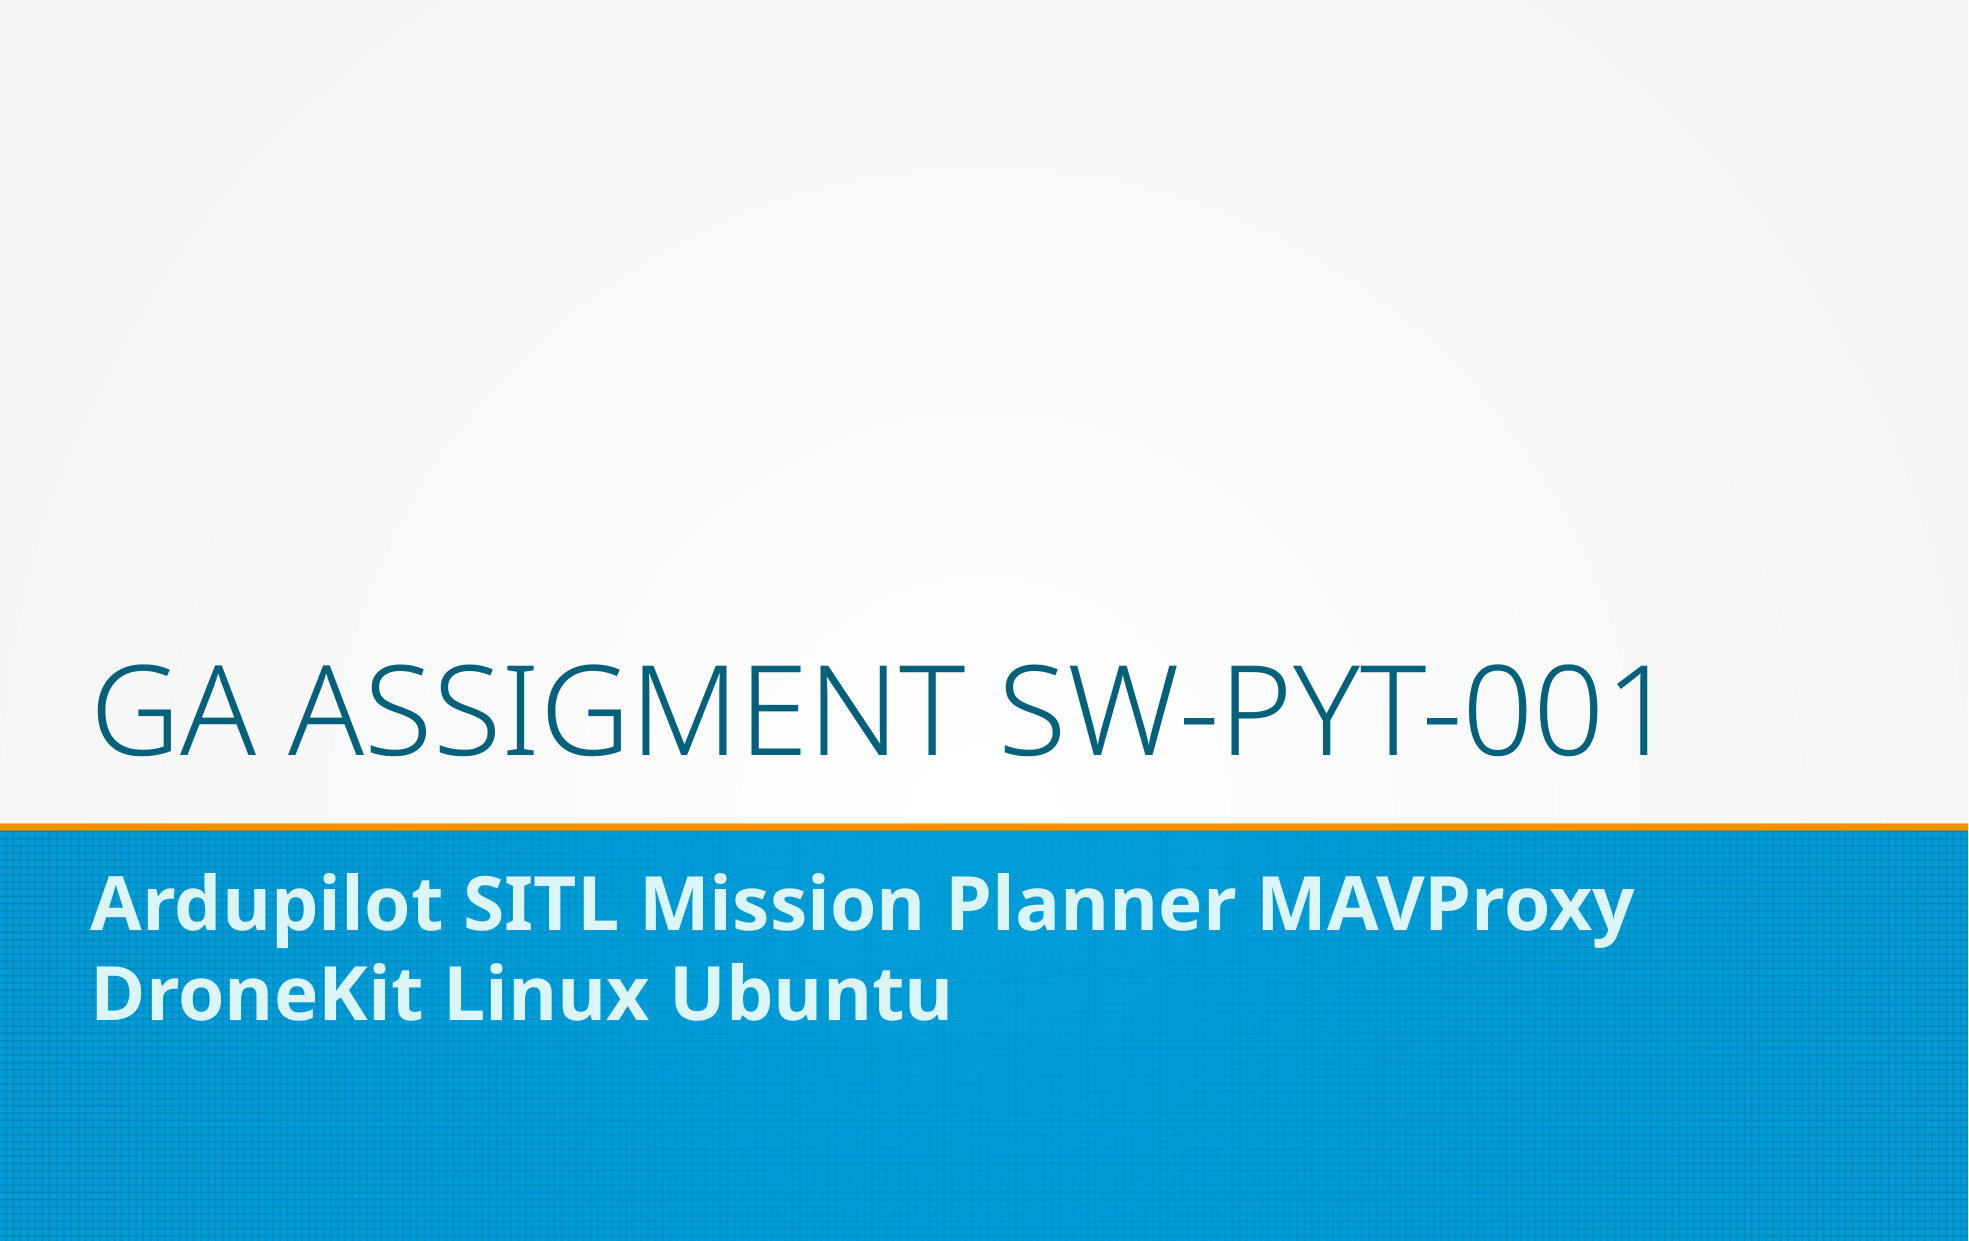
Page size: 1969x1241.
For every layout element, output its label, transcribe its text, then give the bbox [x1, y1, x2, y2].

subtitle Ardupilot SITL Mission Planner MAVProxy DroneKit Linux Ubuntu [90, 855, 1861, 1241]
title GA ASSIGMENT SW-PYT-001 [90, 49, 1862, 780]
picture [0, 0, 1969, 830]
